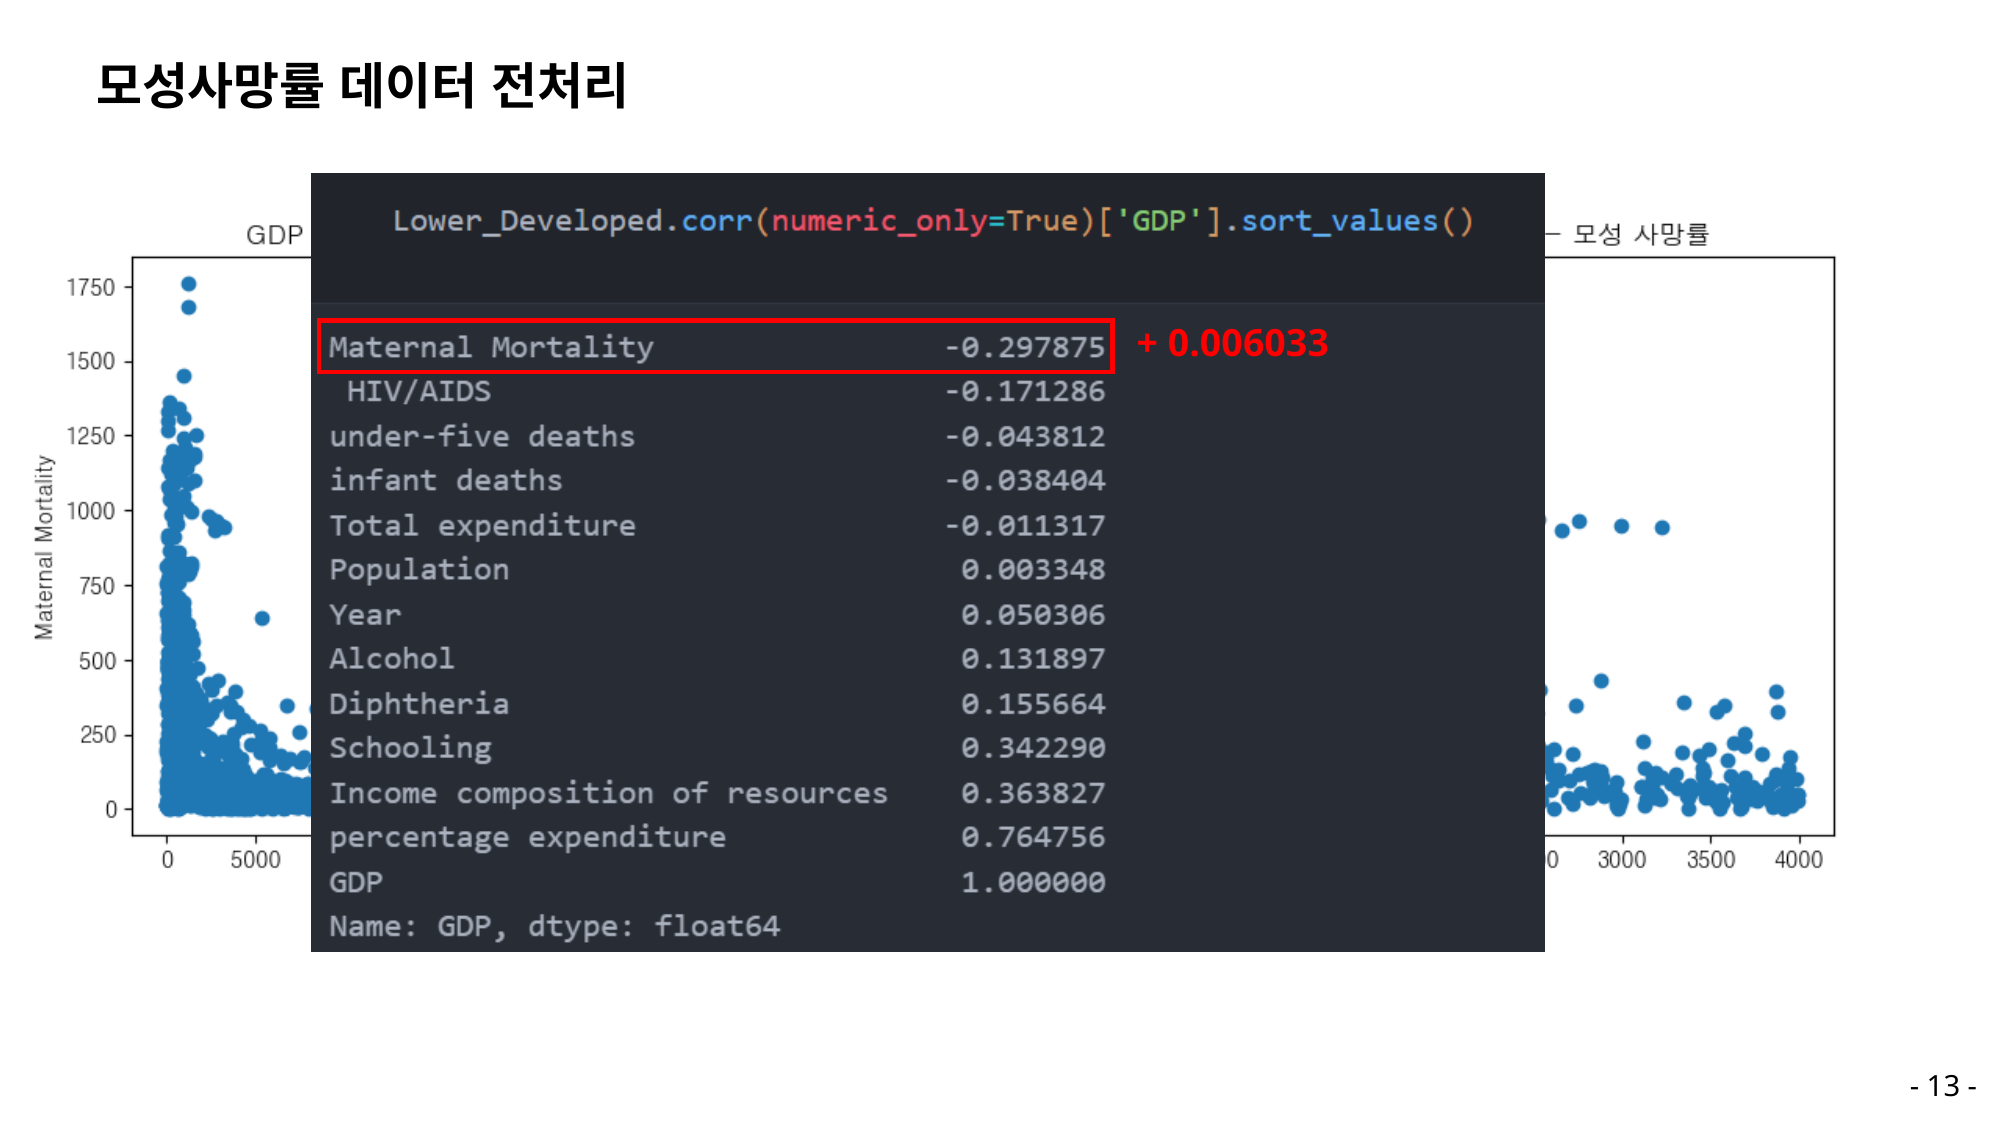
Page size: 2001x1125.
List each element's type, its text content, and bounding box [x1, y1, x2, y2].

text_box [311, 173, 1545, 952]
text_box - 13 - [1895, 1059, 1993, 1110]
picture [1545, 210, 1848, 915]
picture [21, 210, 311, 915]
text_box 모성사망률 데이터 전처리 [81, 47, 646, 123]
